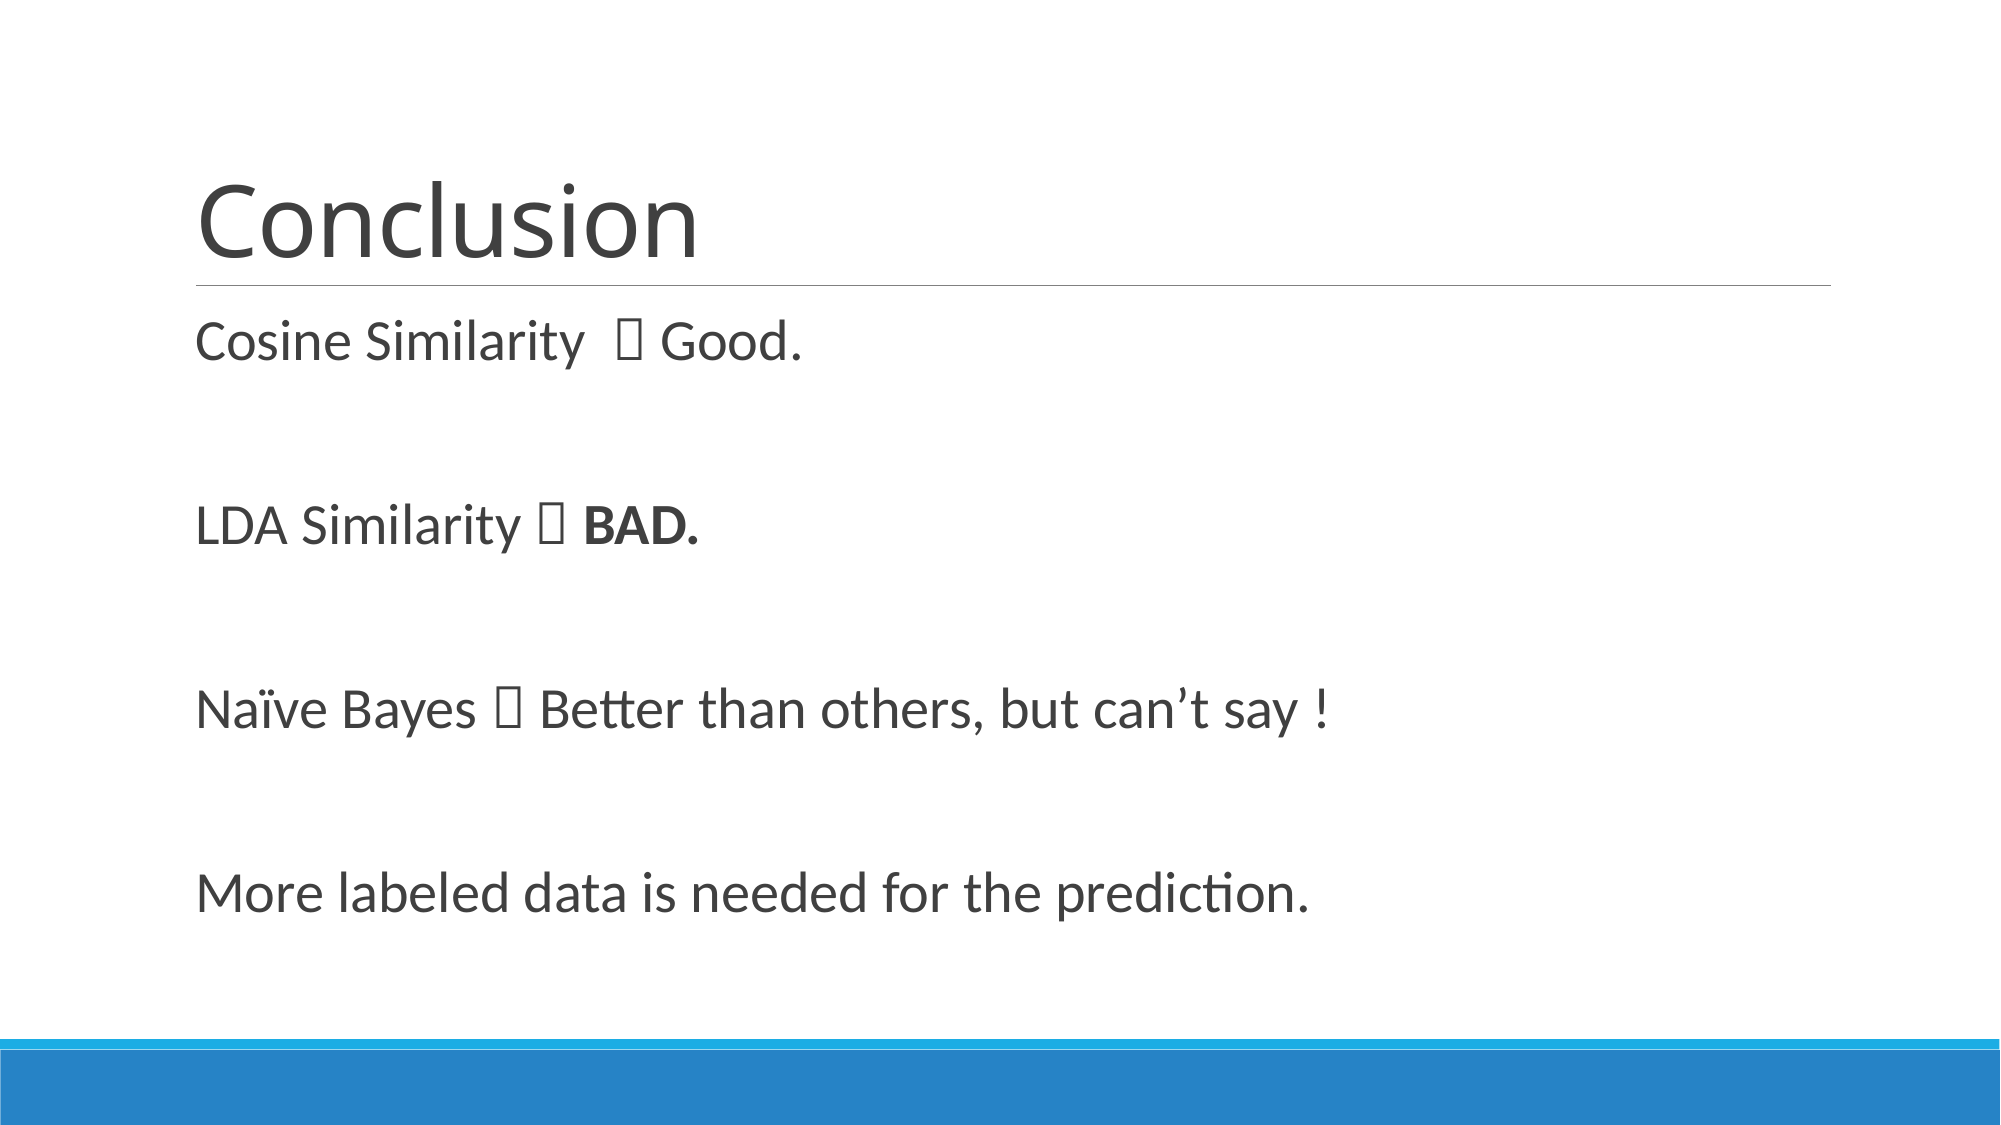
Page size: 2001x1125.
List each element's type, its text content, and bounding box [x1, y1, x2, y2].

list Cosine Similarity  Good. LDA Similarity  BAD. Naïve Bayes  Better than others, but can’t say ! More labeled data is needed for the prediction. [180, 302, 1830, 963]
title Conclusion [180, 47, 1830, 285]
